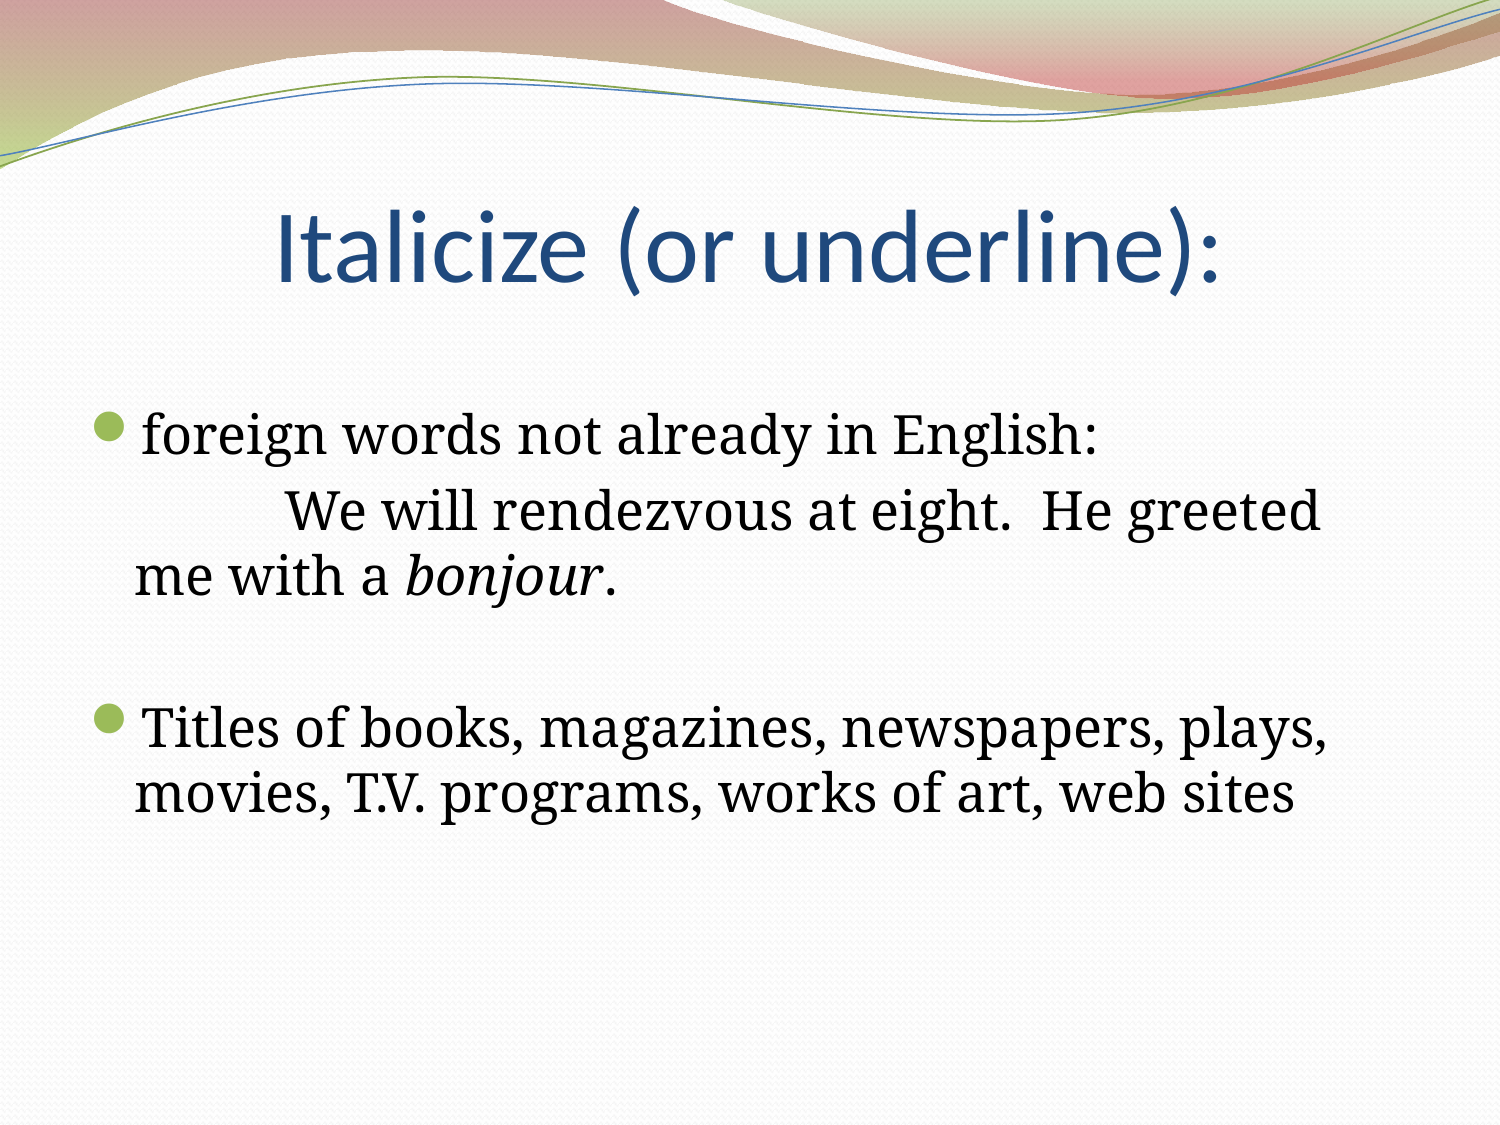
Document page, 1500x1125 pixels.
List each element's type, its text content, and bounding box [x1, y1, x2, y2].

list foreign words not already in English: We will rendezvous at eight. He greeted me with a bonjour. Titles of books, magazines, newspapers, plays, movies, T.V. programs, works of art, web sites [75, 317, 1425, 1038]
title Italicize (or underline): [75, 115, 1425, 303]
